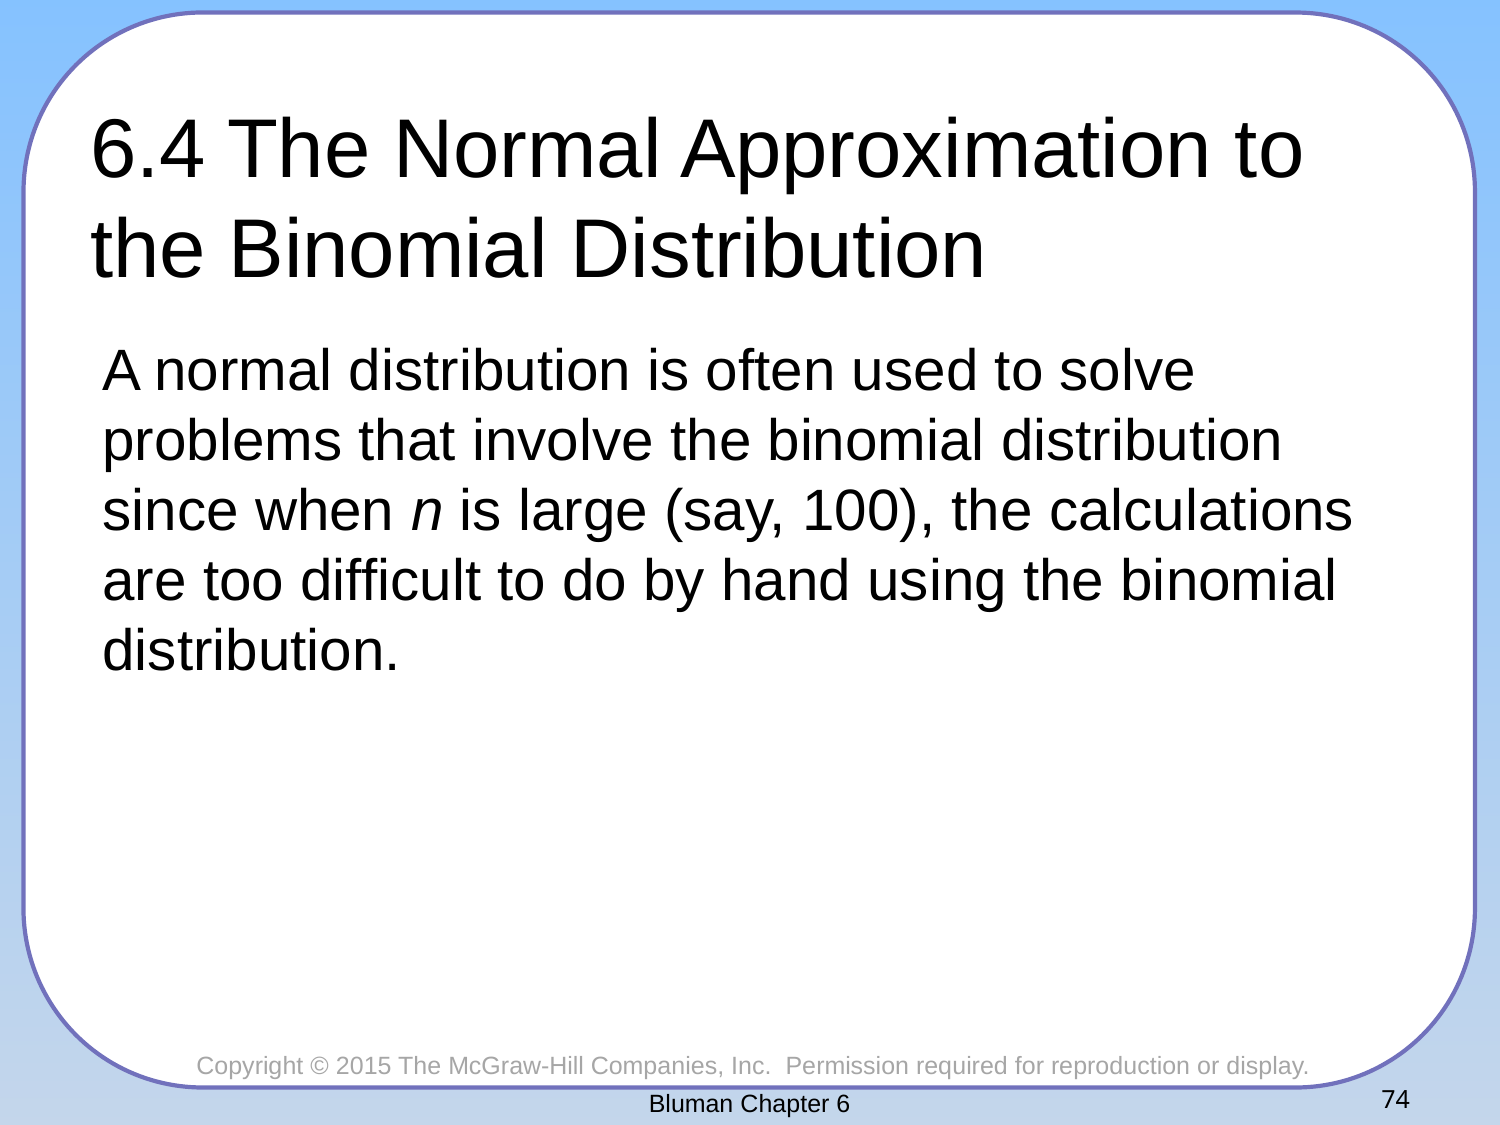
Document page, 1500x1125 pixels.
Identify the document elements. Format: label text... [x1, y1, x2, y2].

slide_number 74 [1074, 1049, 1426, 1125]
list A normal distribution is often used to solve problems that involve the binomial distribution since when n is large (say, 100), the calculations are too difficult to do by hand using the binomial distribution. [87, 324, 1413, 1013]
title 6.4 The Normal Approximation to the Binomial Distribution [75, 112, 1425, 275]
footer Bluman Chapter 6 [512, 1049, 988, 1125]
